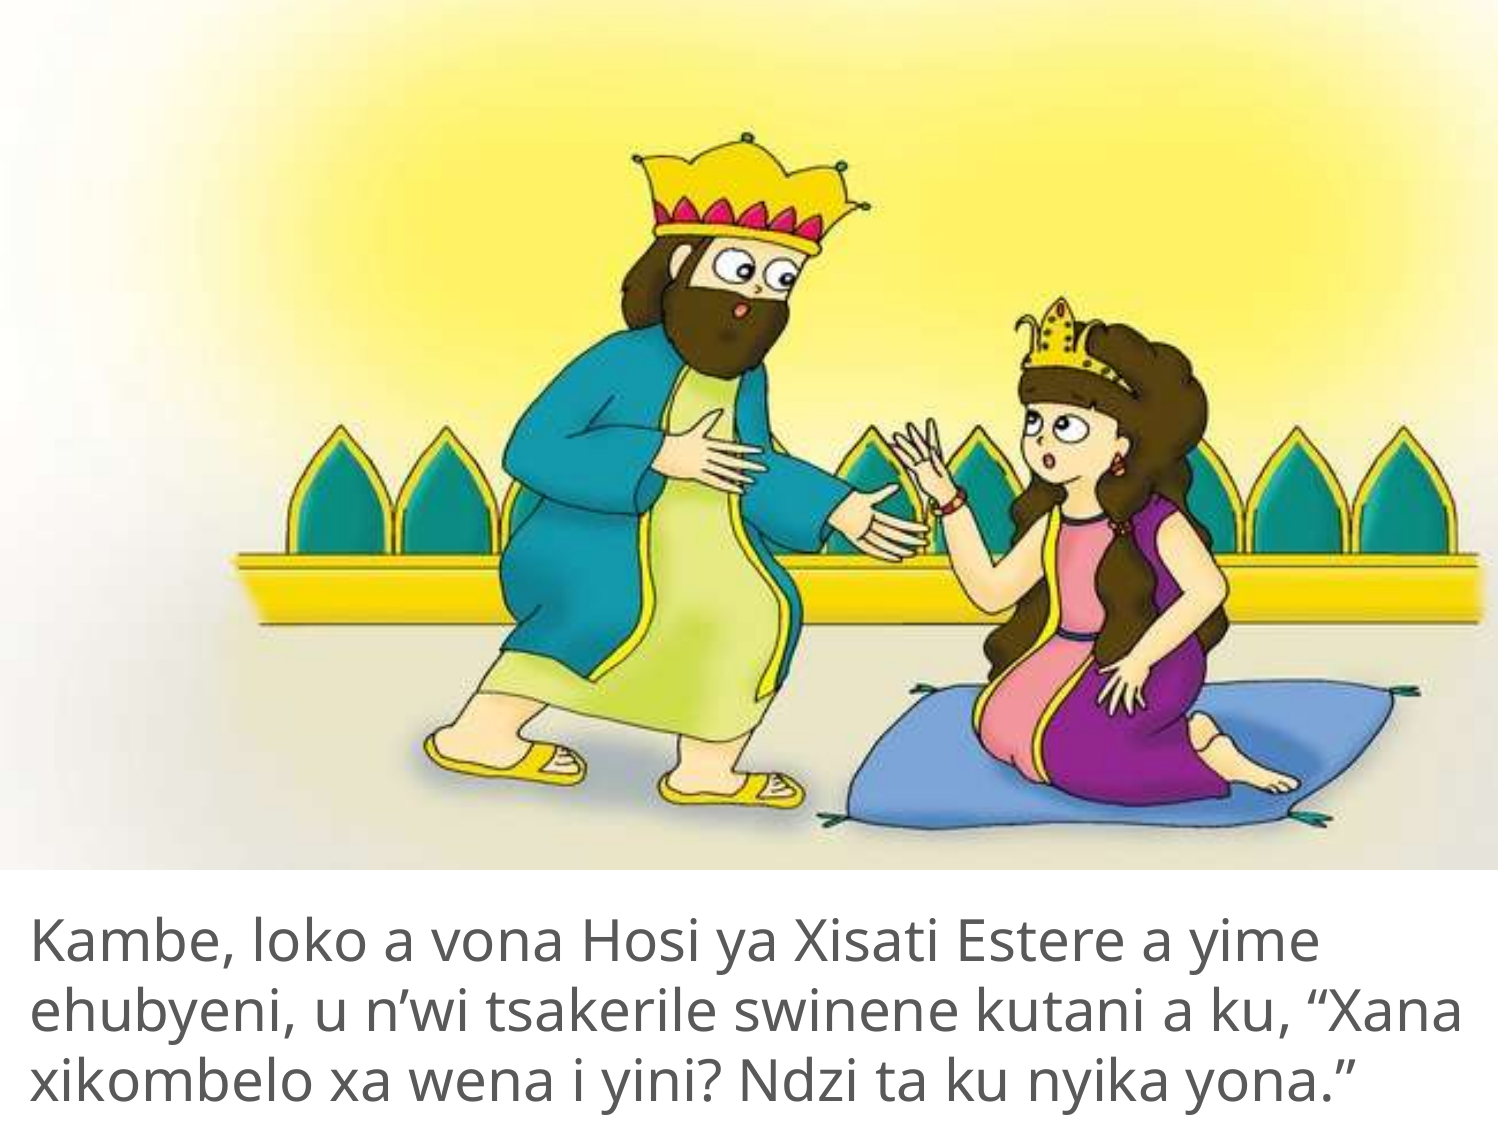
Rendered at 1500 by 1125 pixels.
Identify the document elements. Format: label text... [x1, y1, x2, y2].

text_box Kambe, loko a vona Hosi ya Xisati Estere a yime ehubyeni, u n’wi tsakerile swinene kutani a ku, “Xana xikombelo xa wena i yini? Ndzi ta ku nyika yona.” [14, 896, 1500, 1121]
picture [0, 0, 1498, 870]
